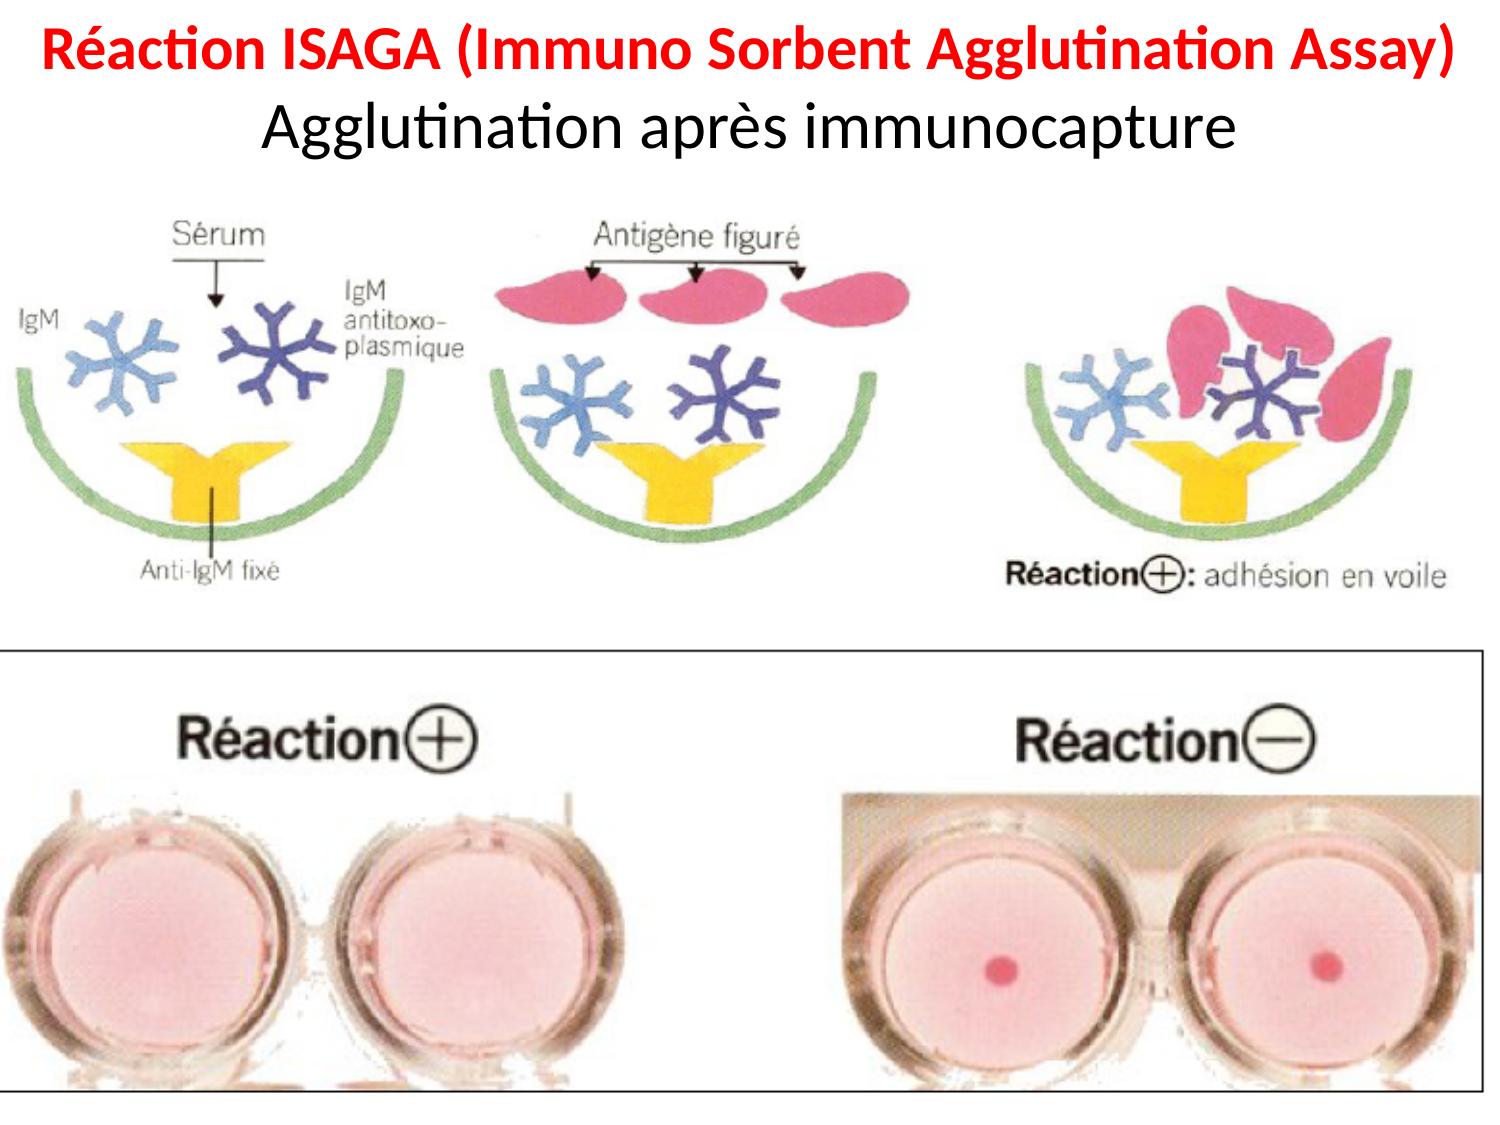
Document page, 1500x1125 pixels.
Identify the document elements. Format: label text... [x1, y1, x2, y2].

text_box Réaction ISAGA (Immuno Sorbent Agglutination Assay) Agglutination après immunocapture [0, 0, 1500, 185]
picture [0, 187, 1500, 1125]
